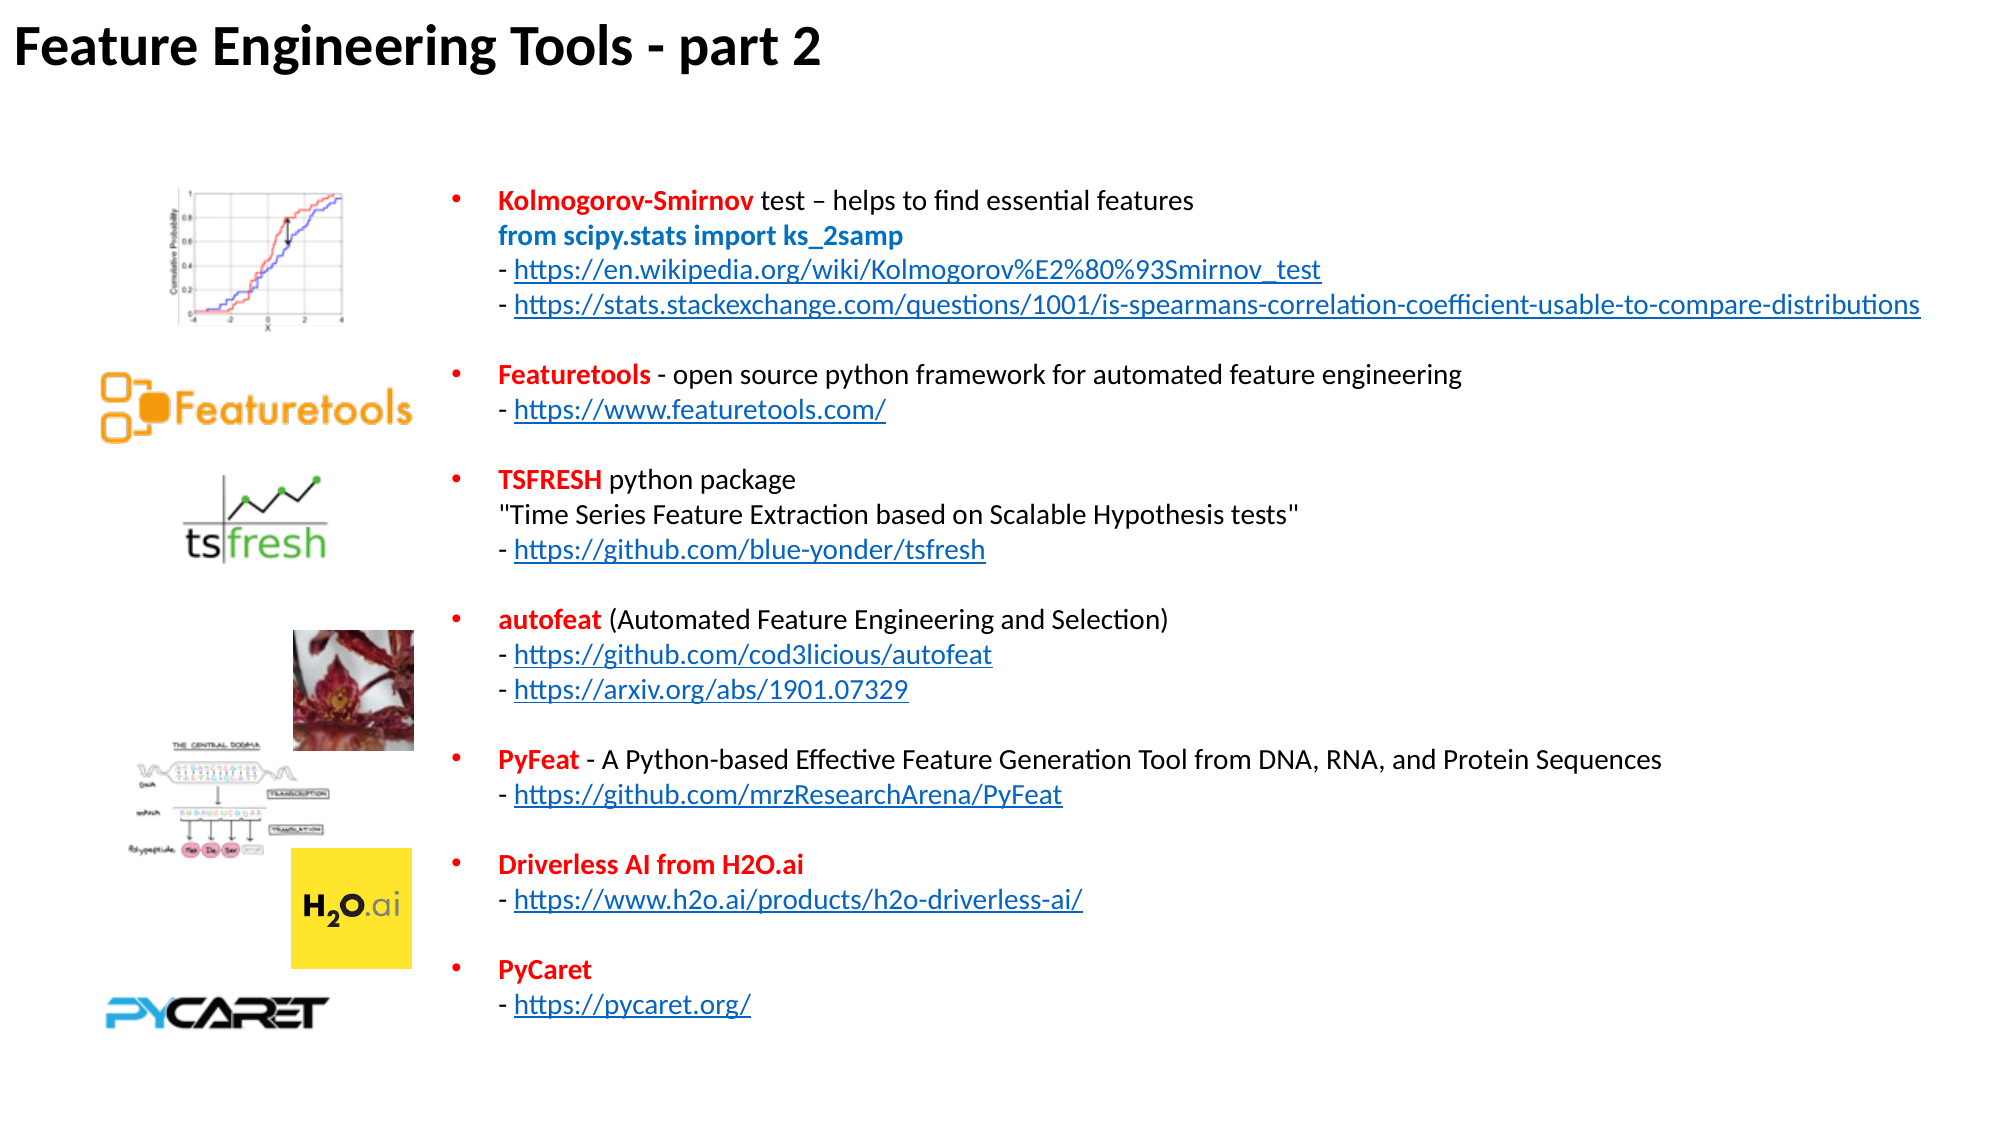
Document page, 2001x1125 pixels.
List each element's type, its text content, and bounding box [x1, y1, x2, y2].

picture [103, 990, 333, 1033]
picture [124, 630, 414, 969]
text_box Kolmogorov-Smirnov test – helps to find essential features from scipy.stats import ks_2samp - https://en.wikipedia.org/wiki/Kolmogorov%E2%80%93Smirnov_test - https://stats.stackexchange.com/questions/1001/is-spearmans-correlation-coefficient-usable-to-compare-distributions Featuretools - open source python framework for automated feature engineering - https://www.featuretools.com/ TSFRESH python package "Time Series Feature Extraction based on Scalable Hypothesis tests" - https://github.com/blue-yonder/tsfresh autofeat (Automated Feature Engineering and Selection) - https://github.com/cod3licious/autofeat - https://arxiv.org/abs/1901.07329 PyFeat - A Python-based Effective Feature Generation Tool from DNA, RNA, and Protein Sequences - https://github.com/mrzResearchArena/PyFeat Driverless AI from H2O.ai - https://www.h2o.ai/products/h2o-driverless-ai/ PyCaret - https://pycaret.org/ [436, 173, 1968, 1063]
text_box Feature Engineering Tools - part 2 [0, 0, 980, 85]
picture [182, 474, 330, 566]
picture [165, 187, 347, 337]
picture [100, 371, 413, 444]
